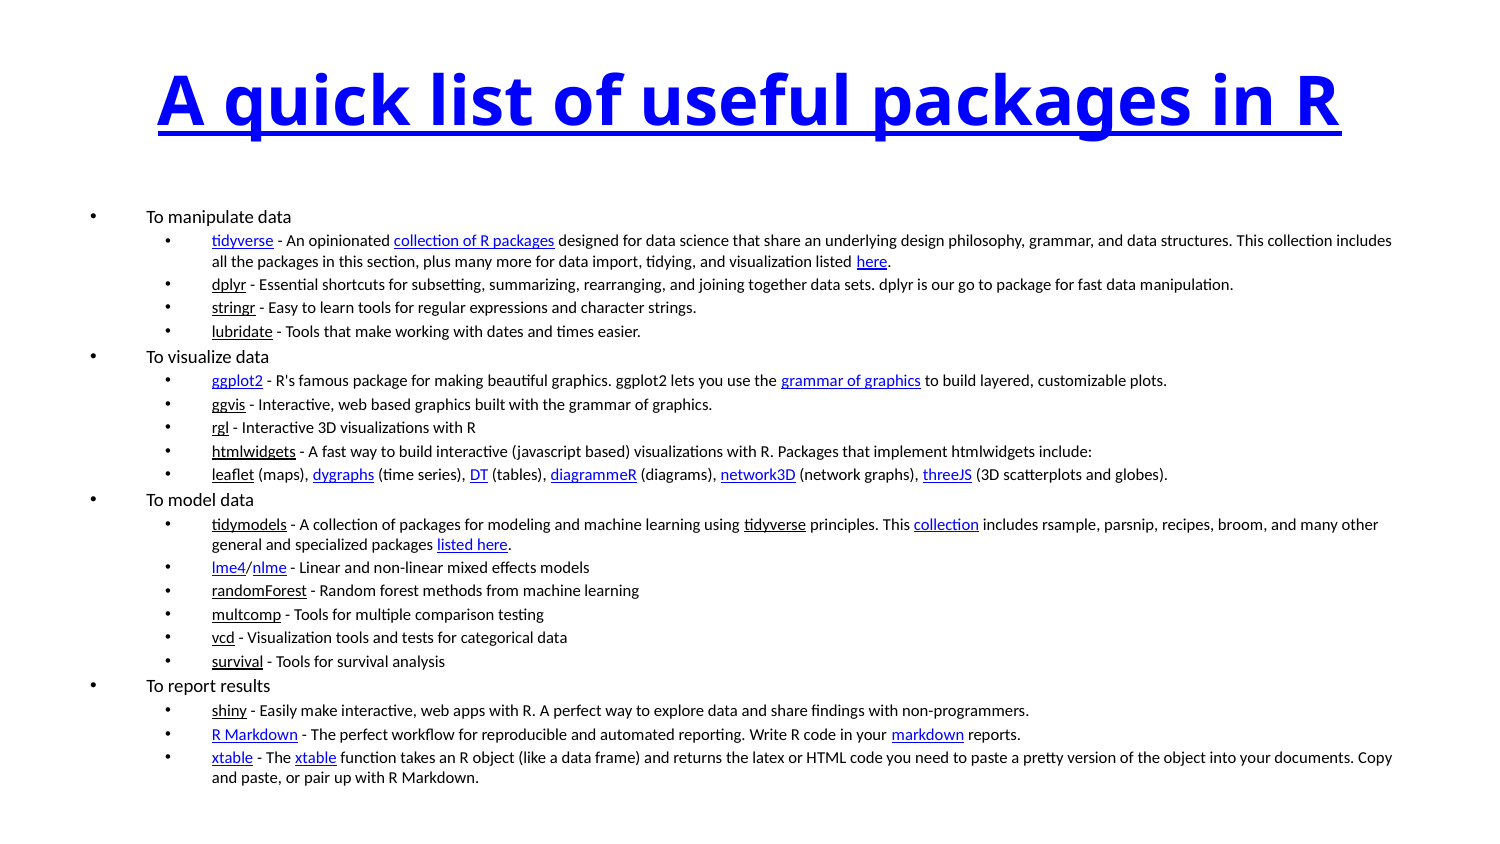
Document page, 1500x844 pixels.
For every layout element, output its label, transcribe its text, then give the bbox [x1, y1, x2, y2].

title A quick list of useful packages in R [75, 33, 1425, 175]
list To manipulate data tidyverse - An opinionated collection of R packages designed for data science that share an underlying design philosophy, grammar, and data structures. This collection includes all the packages in this section, plus many more for data import, tidying, and visualization listed here. dplyr - Essential shortcuts for subsetting, summarizing, rearranging, and joining together data sets. dplyr is our go to package for fast data manipulation. stringr - Easy to learn tools for regular expressions and character strings. lubridate - Tools that make working with dates and times easier. To visualize data ggplot2 - R's famous package for making beautiful graphics. ggplot2 lets you use the grammar of graphics to build layered, customizable plots. ggvis - Interactive, web based graphics built with the grammar of graphics. rgl - Interactive 3D visualizations with R htmlwidgets - A fast way to build interactive (javascript based) visualizations with R. Packages that implement htmlwidgets include: leaflet (maps), dygraphs (time series), DT (tables), diagrammeR (diagrams), network3D (network graphs), threeJS (3D scatterplots and globes). To model data tidymodels - A collection of packages for modeling and machine learning using tidyverse principles. This collection includes rsample, parsnip, recipes, broom, and many other general and specialized packages listed here. lme4/nlme - Linear and non-linear mixed effects models randomForest - Random forest methods from machine learning multcomp - Tools for multiple comparison testing vcd - Visualization tools and tests for categorical data survival - Tools for survival analysis To report results shiny - Easily make interactive, web apps with R. A perfect way to explore data and share findings with non-programmers. R Markdown - The perfect workflow for reproducible and automated reporting. Write R code in your markdown reports. xtable - The xtable function takes an R object (like a data frame) and returns the latex or HTML code you need to paste a pretty version of the object into your documents. Copy and paste, or pair up with R Markdown. [75, 196, 1425, 821]
